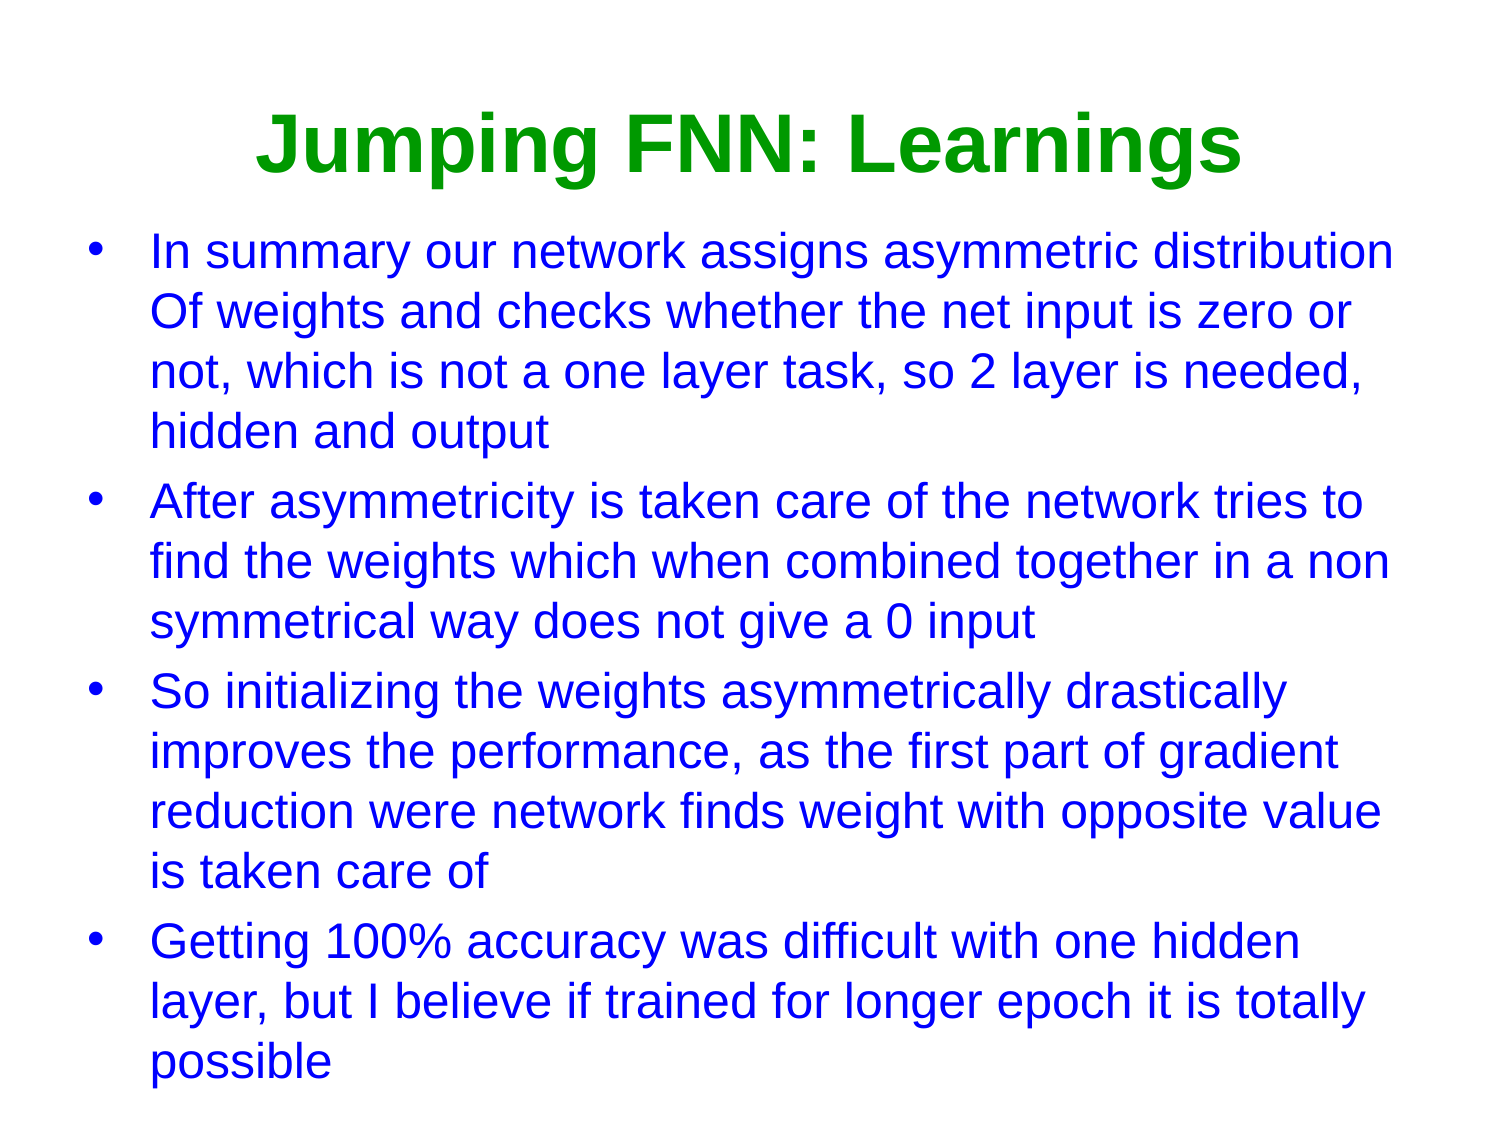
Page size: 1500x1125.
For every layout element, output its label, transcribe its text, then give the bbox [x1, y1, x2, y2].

title Jumping FNN: Learnings [75, 45, 1425, 210]
list In summary our network assigns asymmetric distribution Of weights and checks whether the net input is zero or not, which is not a one layer task, so 2 layer is needed, hidden and output After asymmetricity is taken care of the network tries to find the weights which when combined together in a non symmetrical way does not give a 0 input So initializing the weights asymmetrically drastically improves the performance, as the first part of gradient reduction were network finds weight with opposite value is taken care of Getting 100% accuracy was difficult with one hidden layer, but I believe if trained for longer epoch it is totally possible [59, 210, 1426, 1005]
